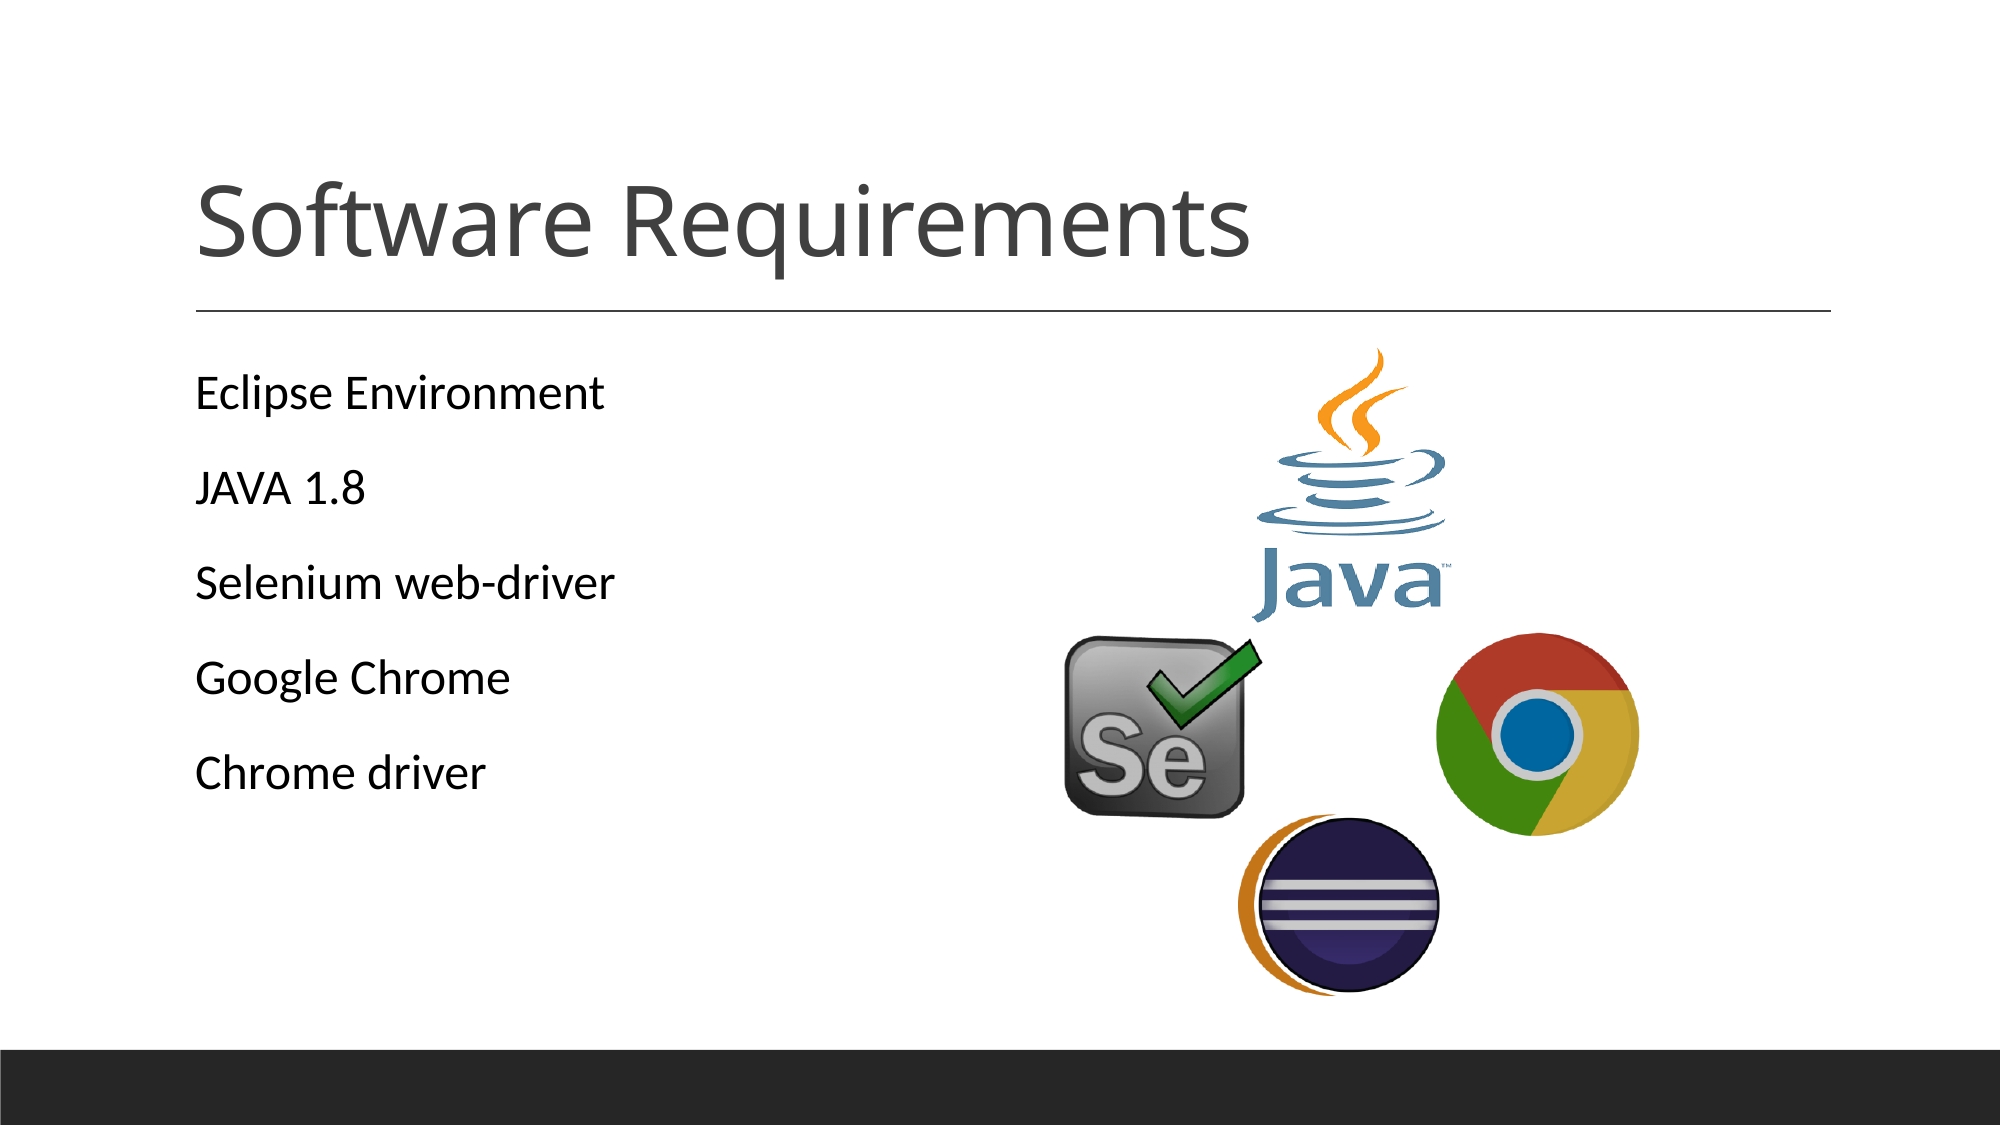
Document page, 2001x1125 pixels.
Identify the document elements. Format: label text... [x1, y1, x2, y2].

list Eclipse Environment JAVA 1.8 Selenium web-driver Google Chrome Chrome driver [179, 345, 803, 963]
picture [1039, 345, 1663, 1014]
title Software Requirements [180, 47, 1830, 285]
